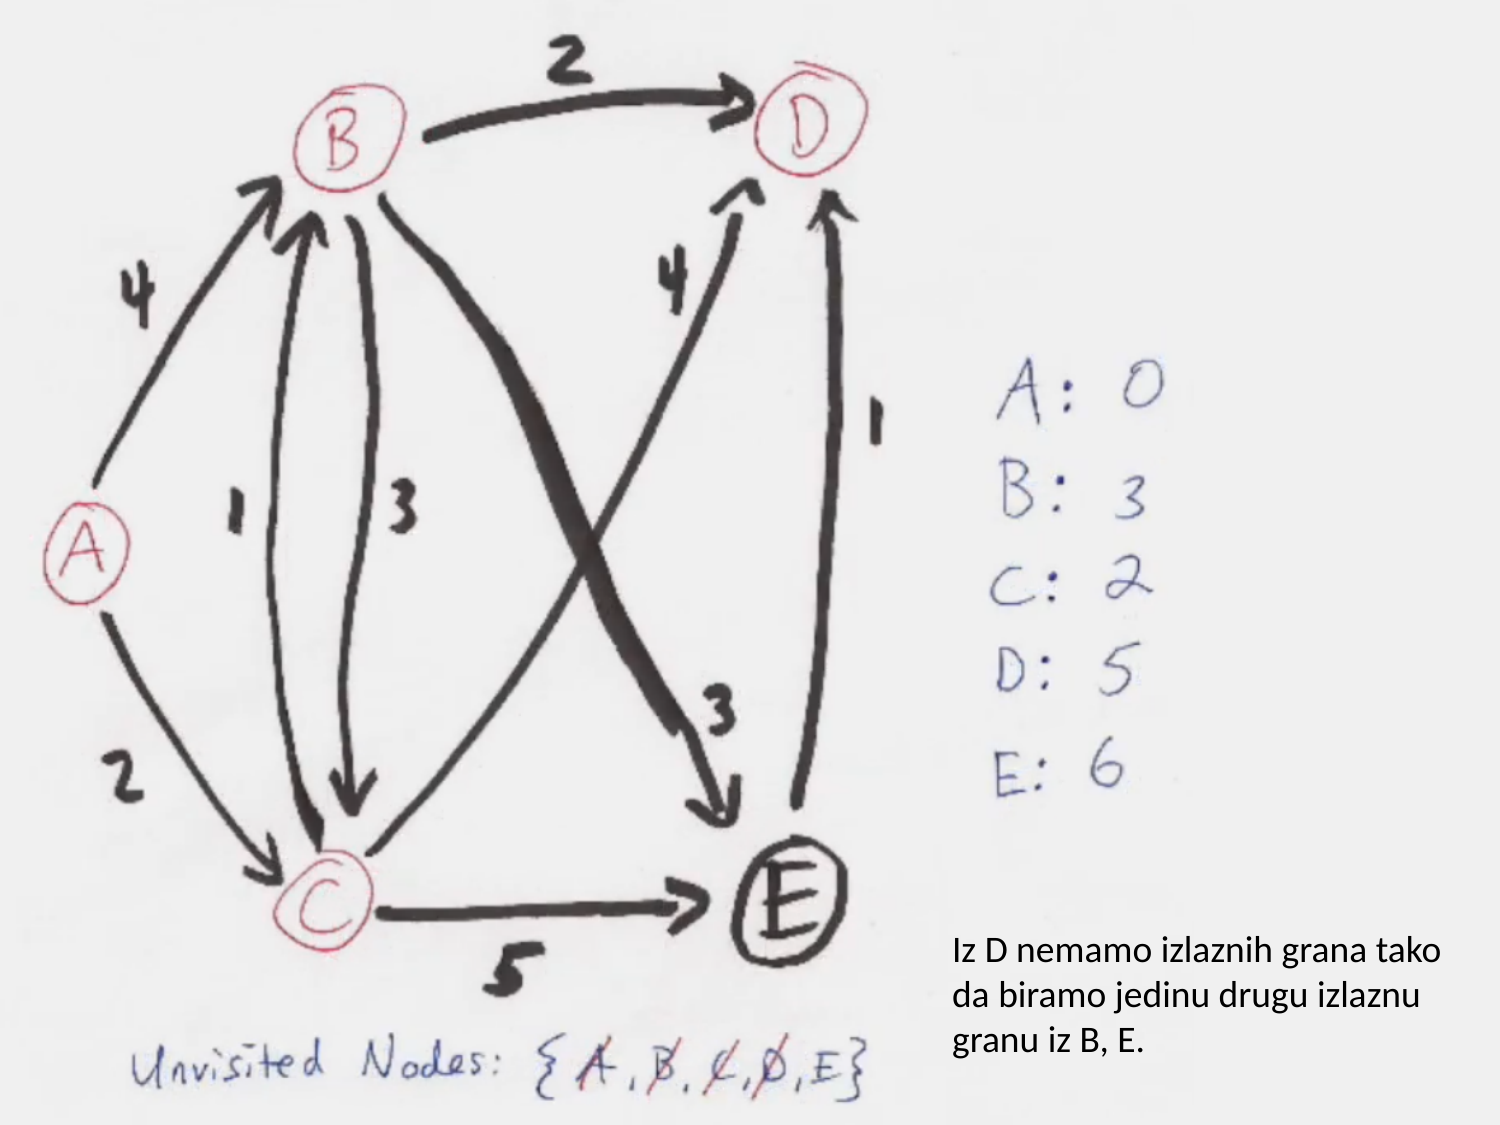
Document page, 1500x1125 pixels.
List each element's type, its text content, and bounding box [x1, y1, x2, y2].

text_box Iz D nemamo izlaznih grana tako da biramo jedinu drugu izlaznu granu iz B, E. [1194, 917, 1493, 1067]
picture [0, 0, 1194, 1125]
